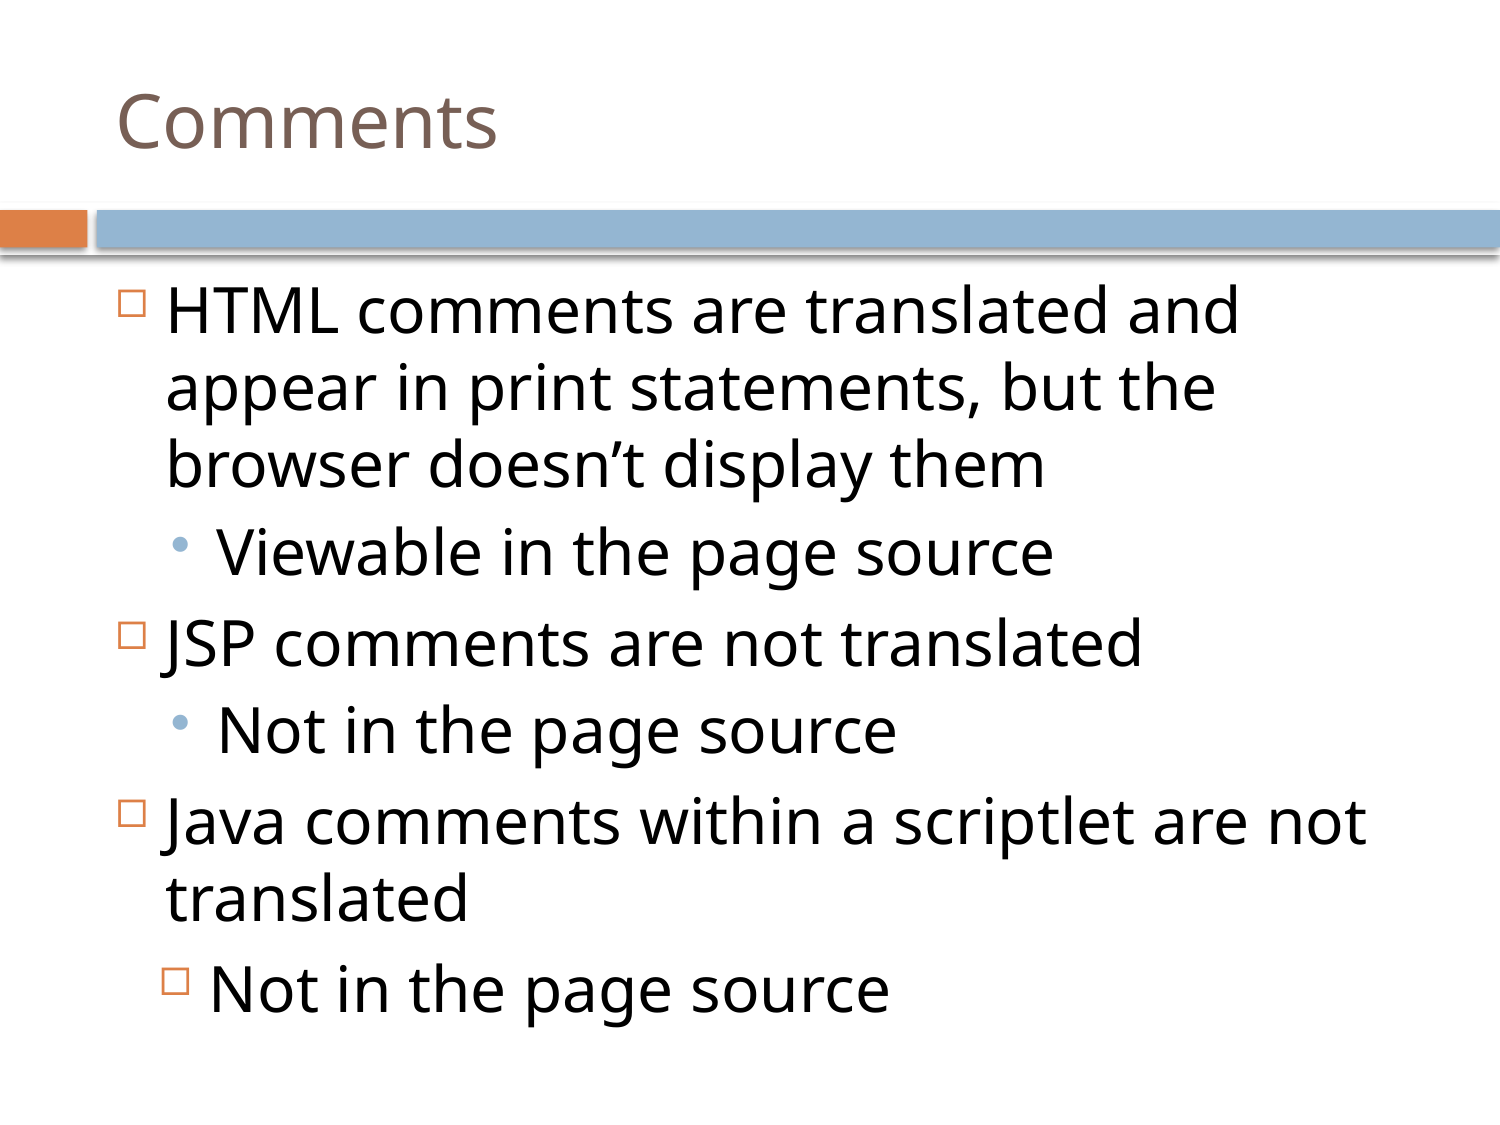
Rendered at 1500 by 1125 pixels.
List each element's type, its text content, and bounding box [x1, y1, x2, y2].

title Comments [100, 37, 1438, 200]
list HTML comments are translated and appear in print statements, but the browser doesn’t display them Viewable in the page source JSP comments are not translated Not in the page source Java comments within a scriptlet are not translated Not in the page source [100, 262, 1438, 1035]
